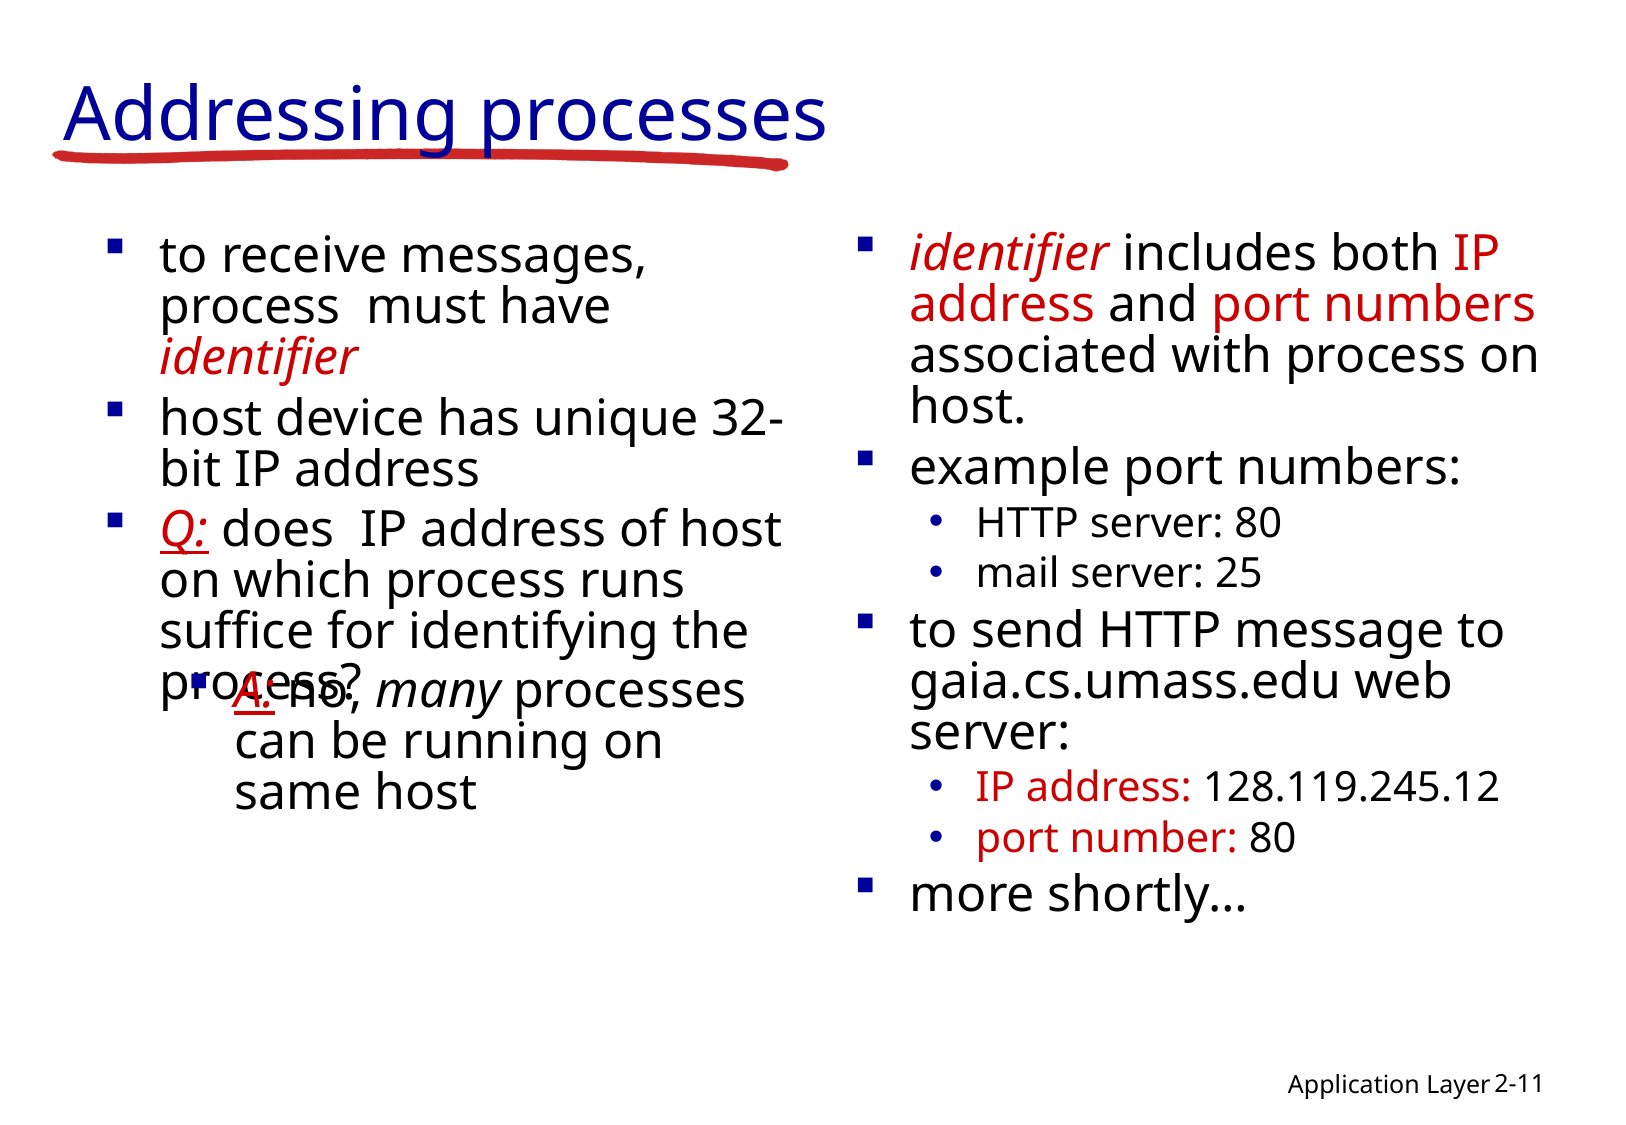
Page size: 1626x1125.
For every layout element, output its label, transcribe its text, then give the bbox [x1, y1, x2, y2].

footer Application Layer [990, 1060, 1506, 1109]
picture [49, 142, 798, 179]
slide_number 2-11 [1479, 1059, 1600, 1106]
text_box A: no, many processes can be running on same host [97, 659, 813, 835]
title Addressing processes [48, 39, 1430, 182]
list identifier includes both IP address and port numbers associated with process on host. example port numbers: HTTP server: 80 mail server: 25 to send HTTP message to gaia.cs.umass.edu web server: IP address: 128.119.245.12 port number: 80 more shortly… [838, 222, 1572, 1079]
list to receive messages, process must have identifier host device has unique 32-bit IP address Q: does IP address of host on which process runs suffice for identifying the process? [88, 223, 804, 987]
